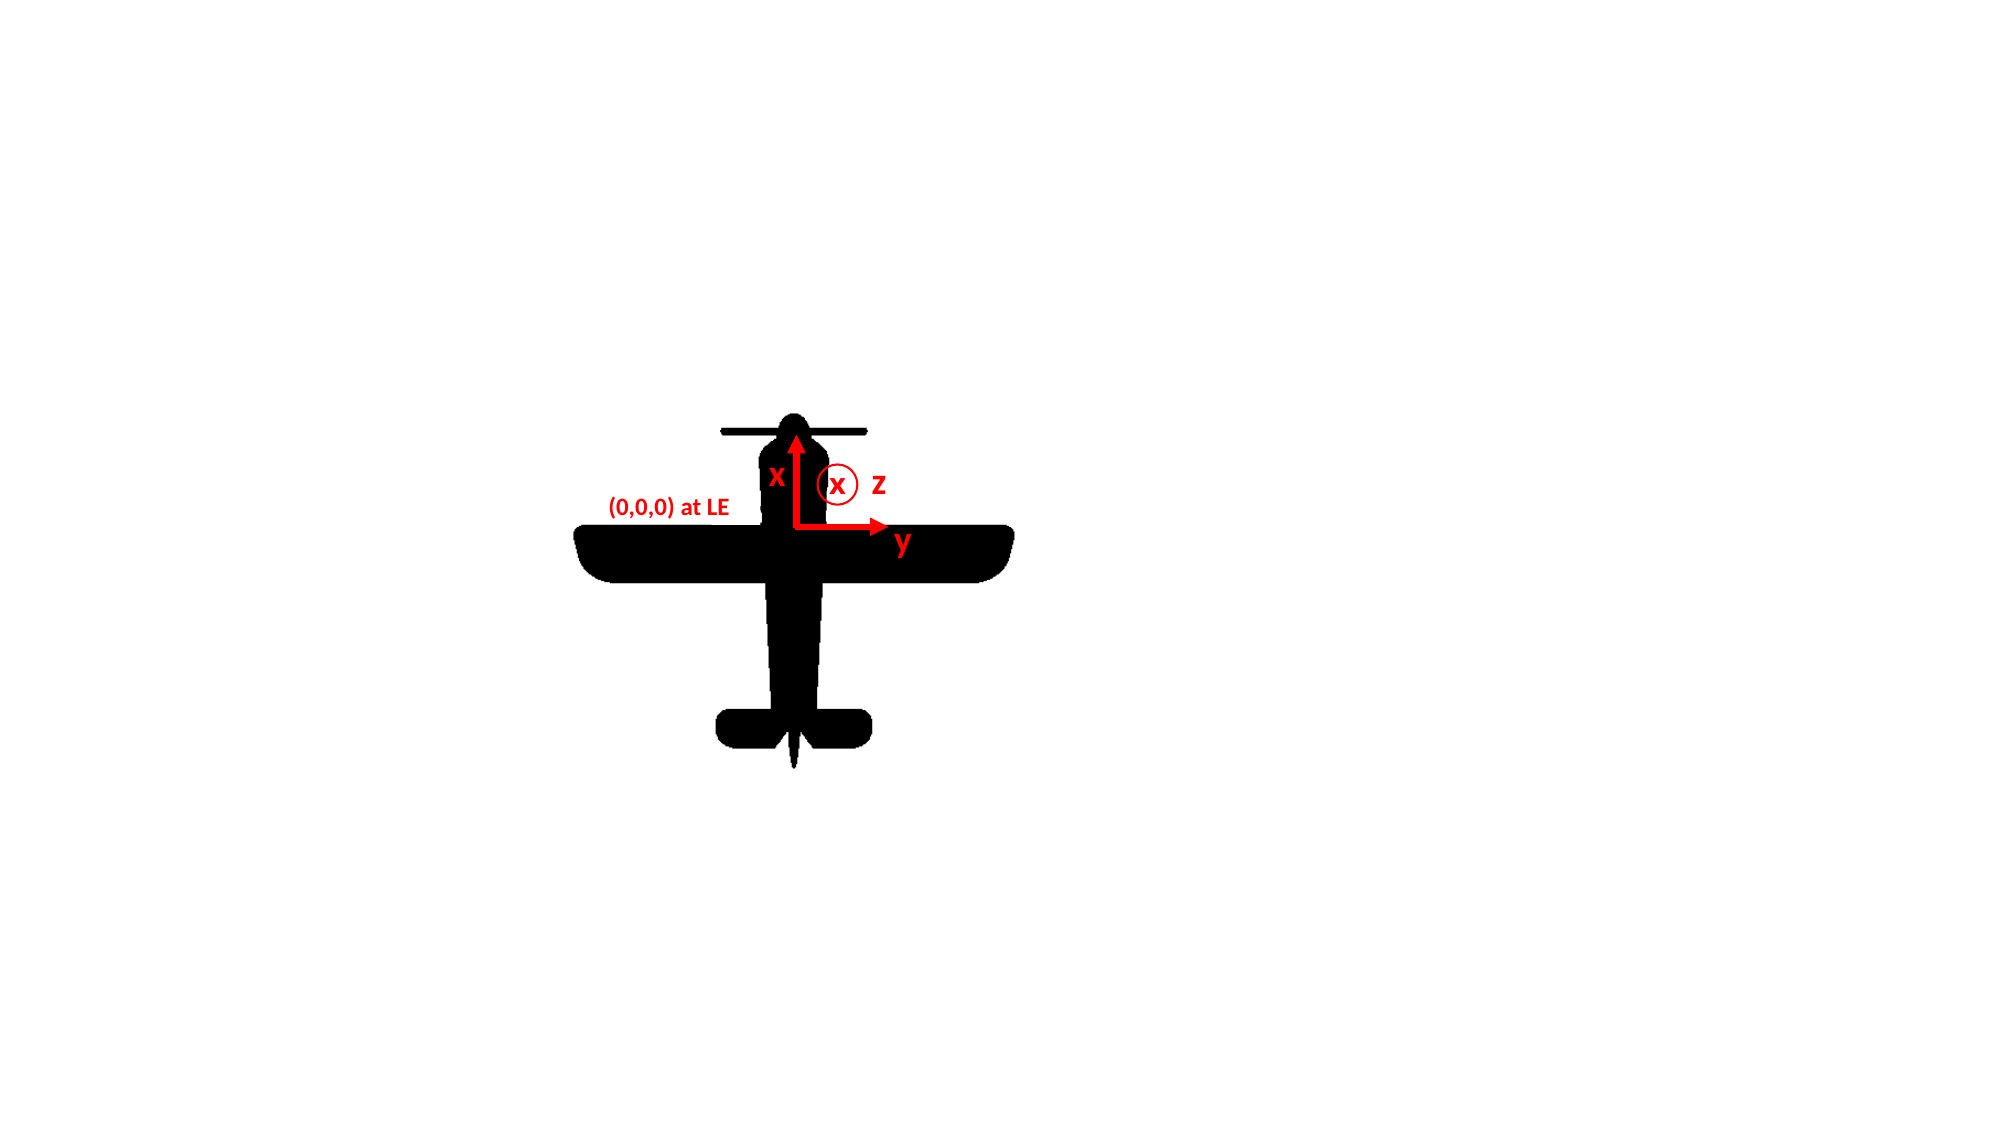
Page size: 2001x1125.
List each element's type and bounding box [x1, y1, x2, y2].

text_box [568, 407, 1020, 781]
